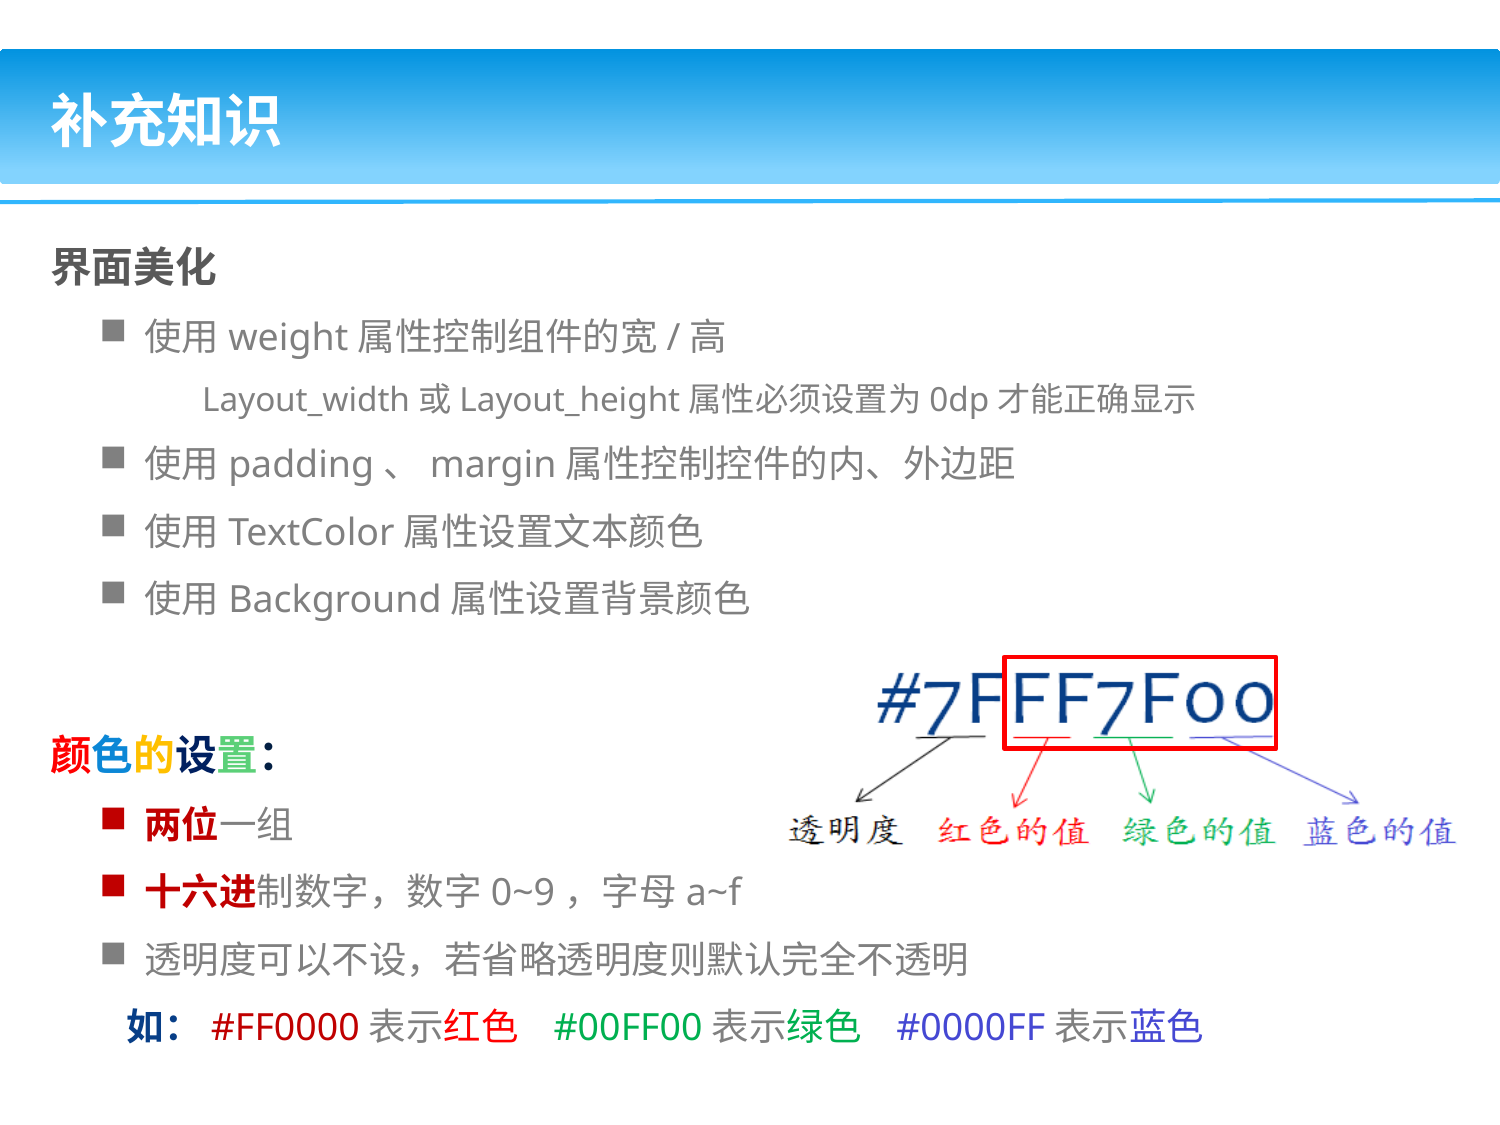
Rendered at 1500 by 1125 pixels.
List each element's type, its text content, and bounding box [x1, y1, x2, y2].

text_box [749, 644, 1495, 870]
list 界面美化 使用weight属性控制组件的宽/高 Layout_width或Layout_height属性必须设置为0dp才能正确显示 使用padding、margin属性控制控件的内、外边距 使用TextColor属性设置文本颜色 使用Background属性设置背景颜色 颜色的设置： 两位一组 十六进制数字，数字0~9，字母a~f 透明度可以不设，若省略透明度则默认完全不透明 如：#FF0000表示红色 #00FF00表示绿色 #0000FF表示蓝色 [34, 208, 1459, 1059]
text_box 补充知识 [34, 54, 1356, 185]
